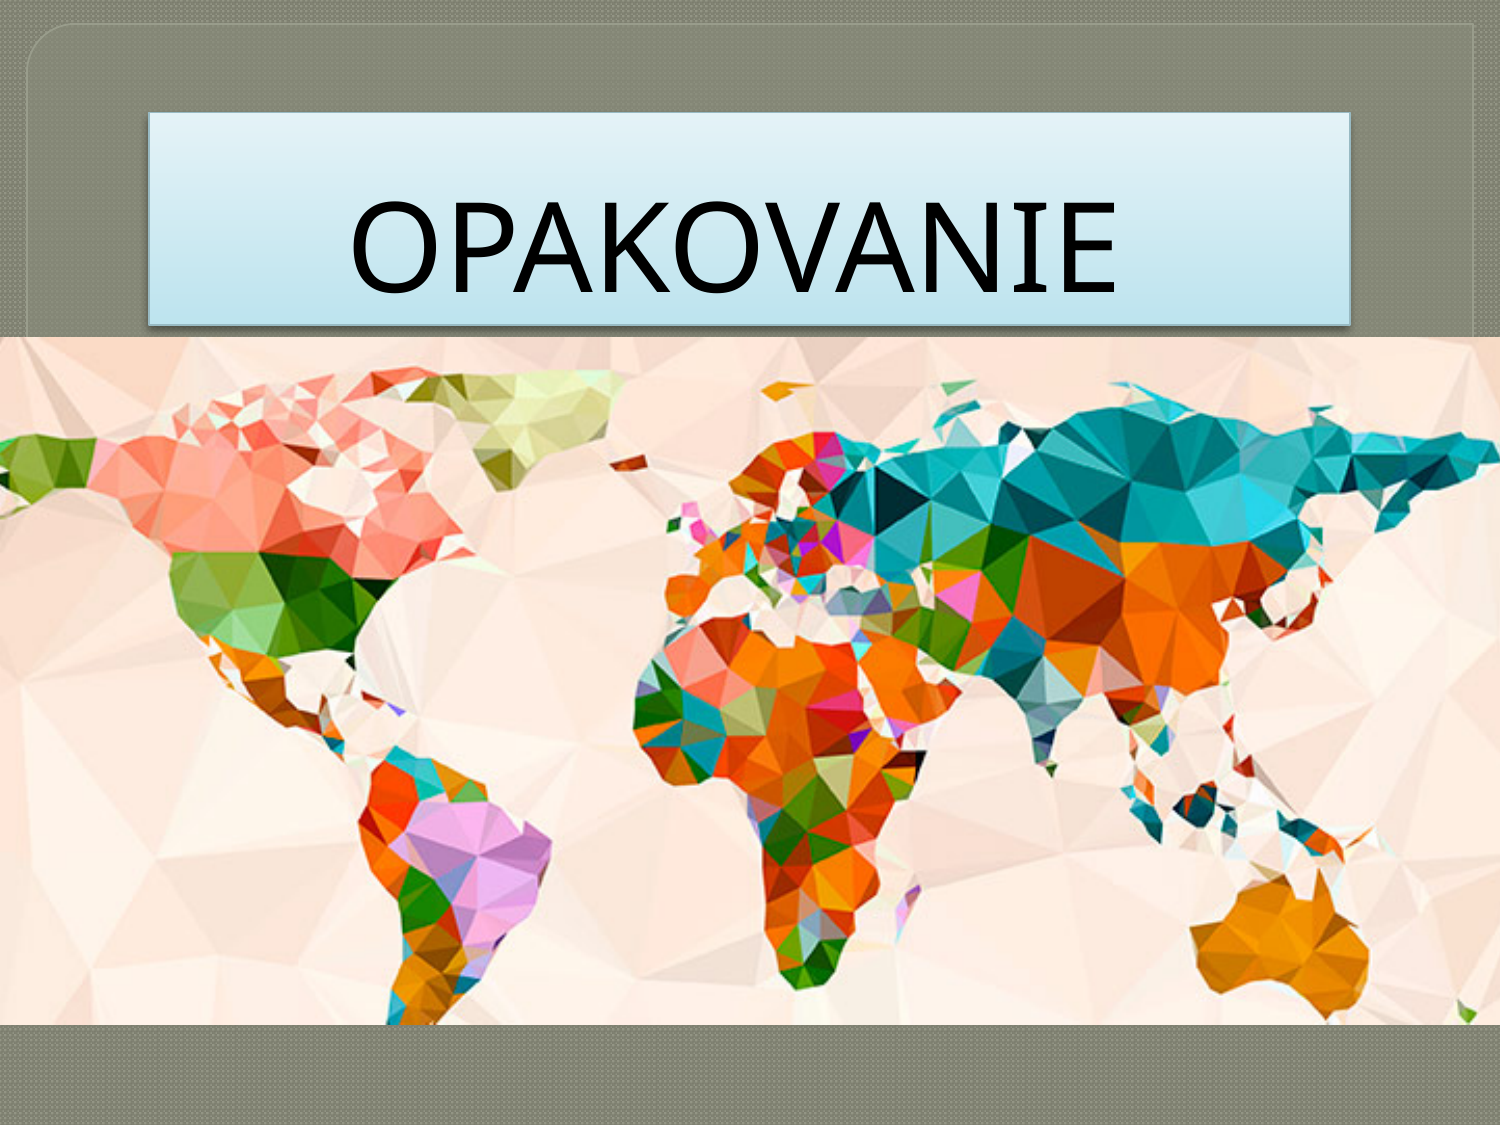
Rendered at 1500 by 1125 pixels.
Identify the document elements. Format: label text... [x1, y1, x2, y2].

picture [0, 337, 1500, 1026]
title OPAKOVANIE [148, 112, 1351, 326]
